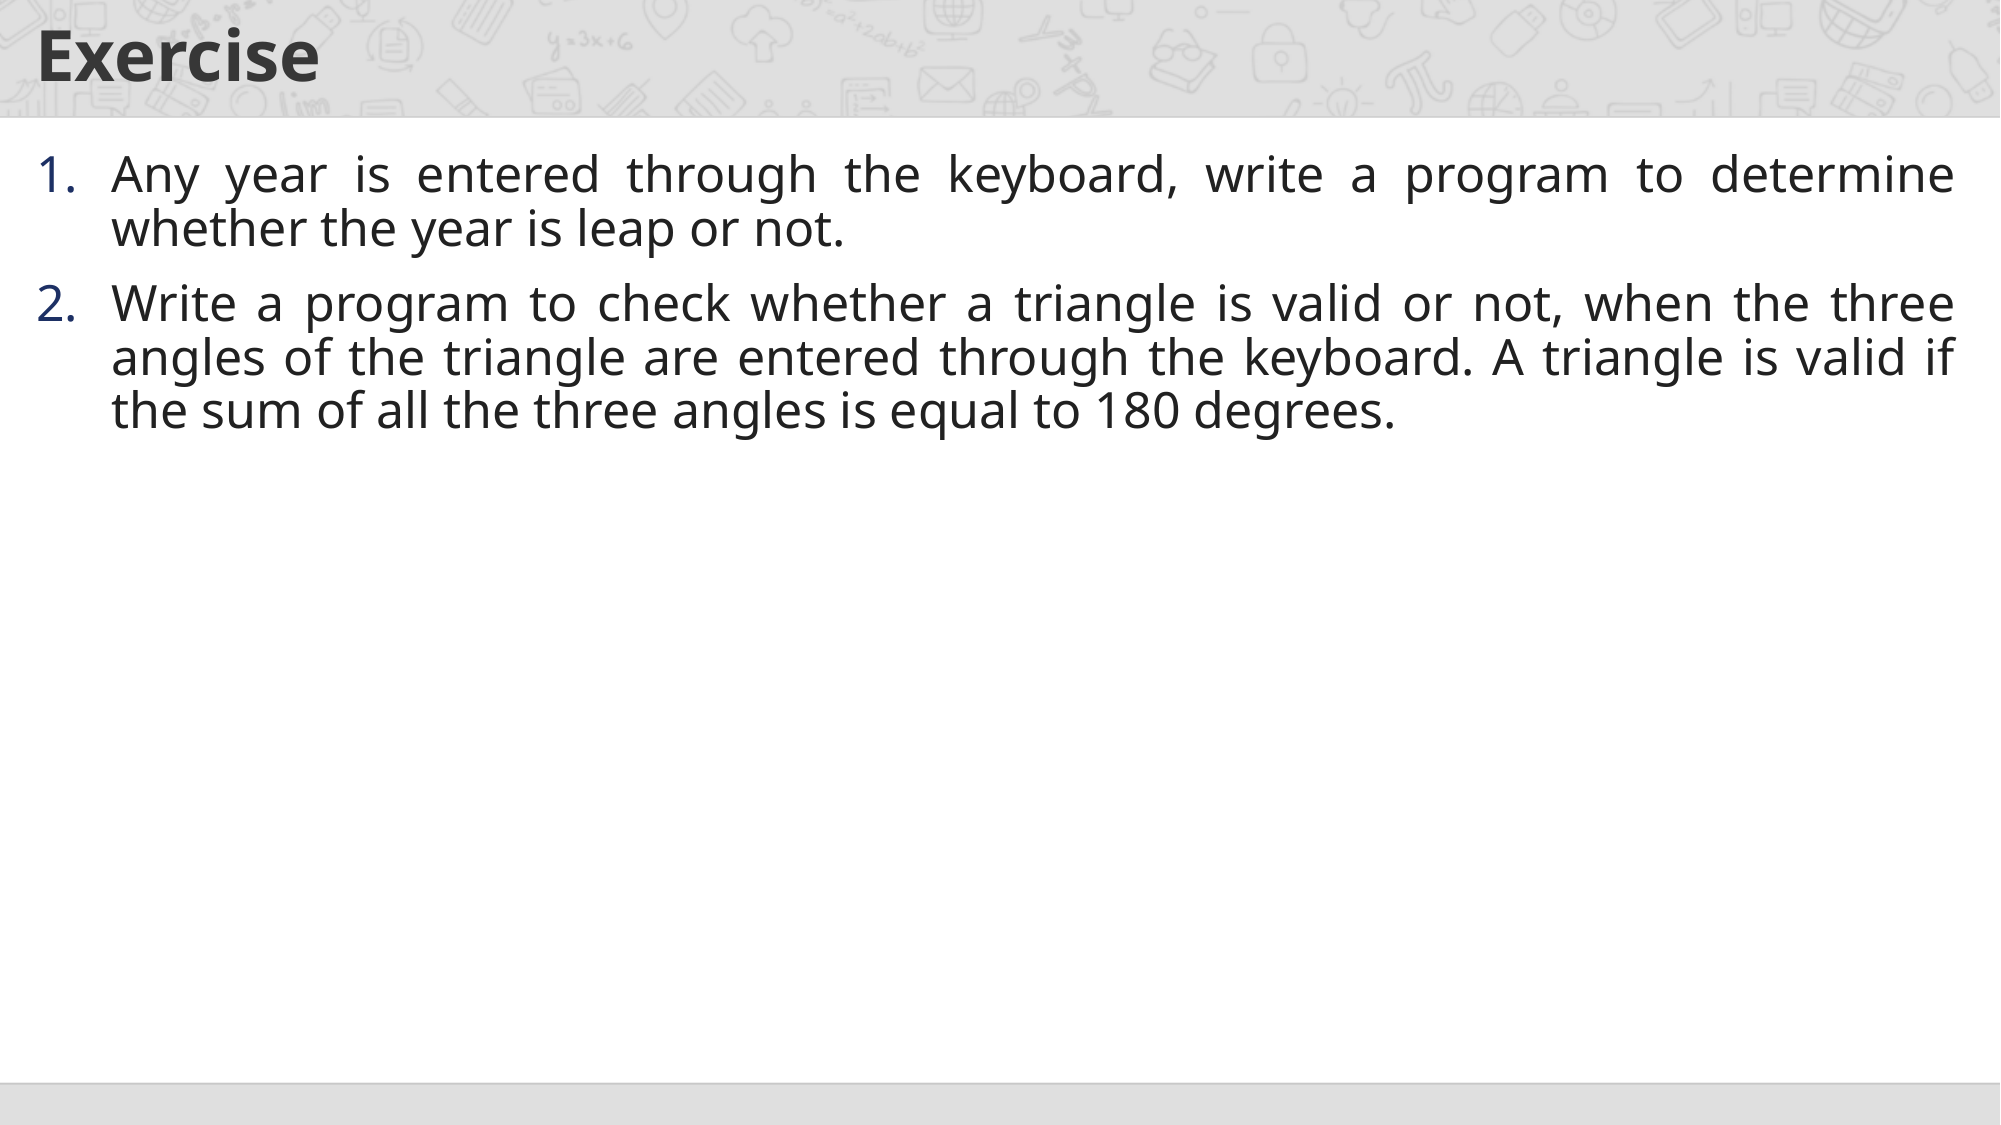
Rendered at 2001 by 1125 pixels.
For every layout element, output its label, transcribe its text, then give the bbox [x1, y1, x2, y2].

list Any year is entered through the keyboard, write a program to determine whether the year is leap or not. Write a program to check whether a triangle is valid or not, when the three angles of the triangle are entered through the keyboard. A triangle is valid if the sum of all the three angles is equal to 180 degrees. [21, 141, 1972, 1065]
title Exercise [0, 0, 2000, 117]
